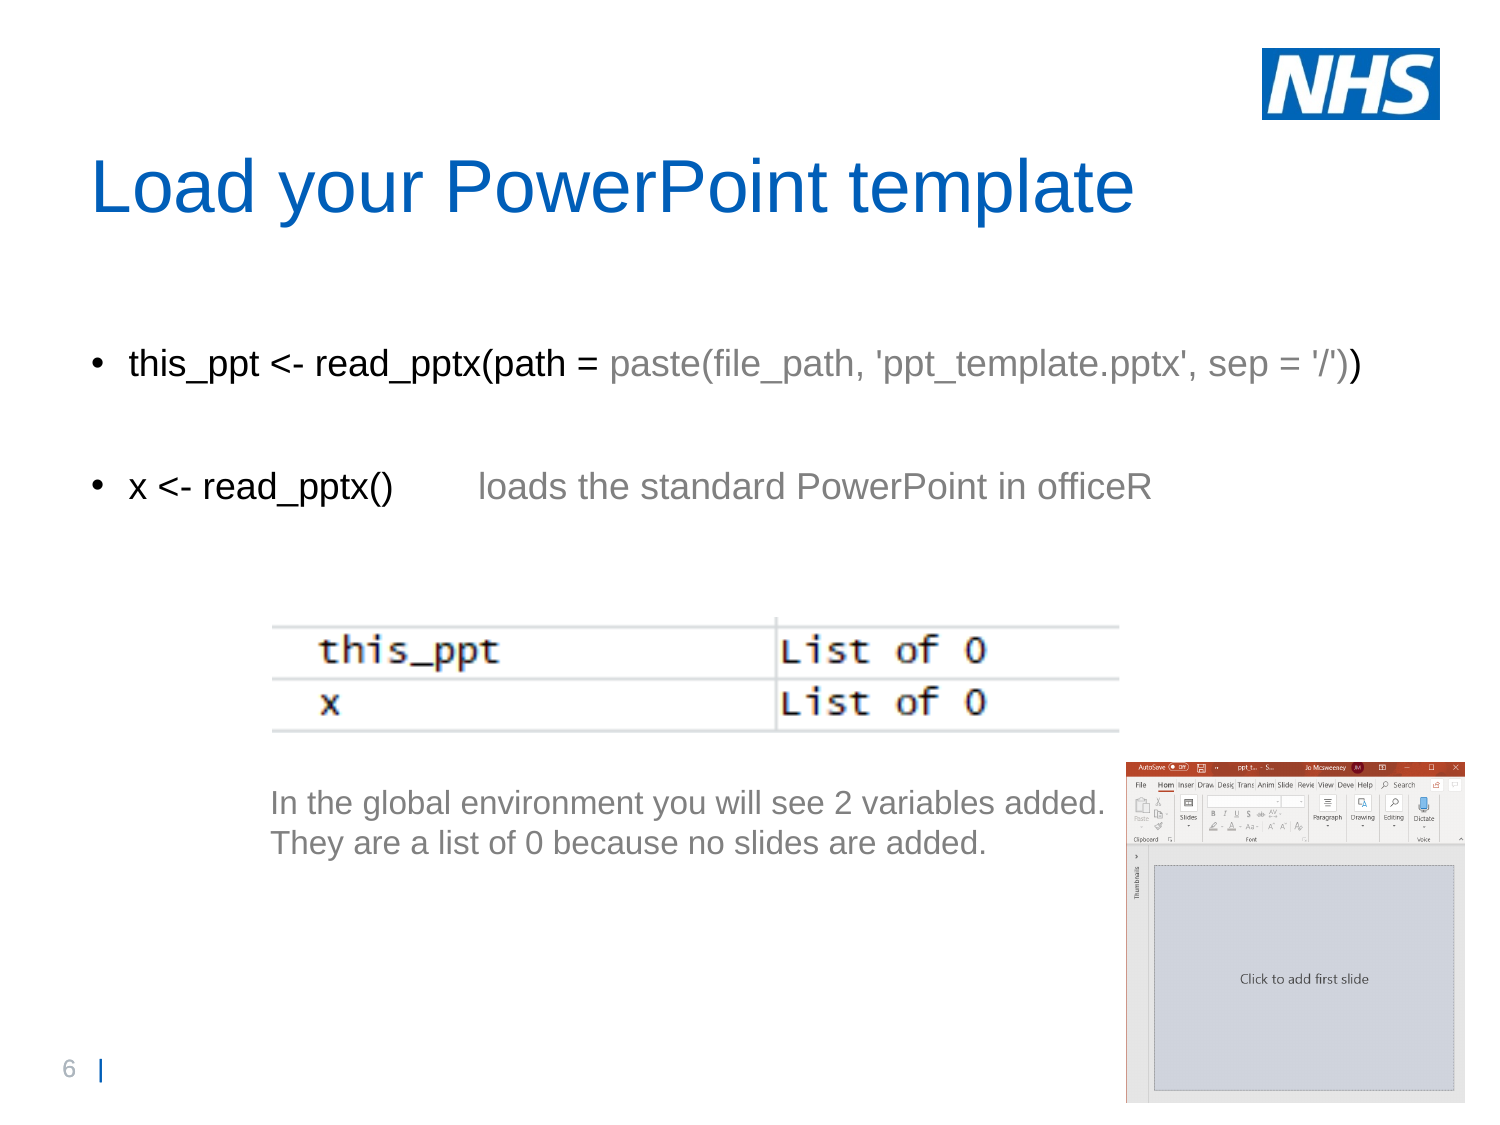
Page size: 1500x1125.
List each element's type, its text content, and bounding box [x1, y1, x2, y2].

list this_ppt <- read_pptx(path = paste(file_path, 'ppt_template.pptx', sep = '/')) x <- read_pptx() loads the standard PowerPoint in officeR [76, 336, 1440, 798]
picture [271, 617, 1120, 733]
picture [1126, 762, 1466, 1103]
picture [1262, 48, 1440, 120]
text_box In the global environment you will see 2 variables added. They are a list of 0 because no slides are added. [255, 773, 1123, 869]
title Load your PowerPoint template [75, 140, 1440, 241]
